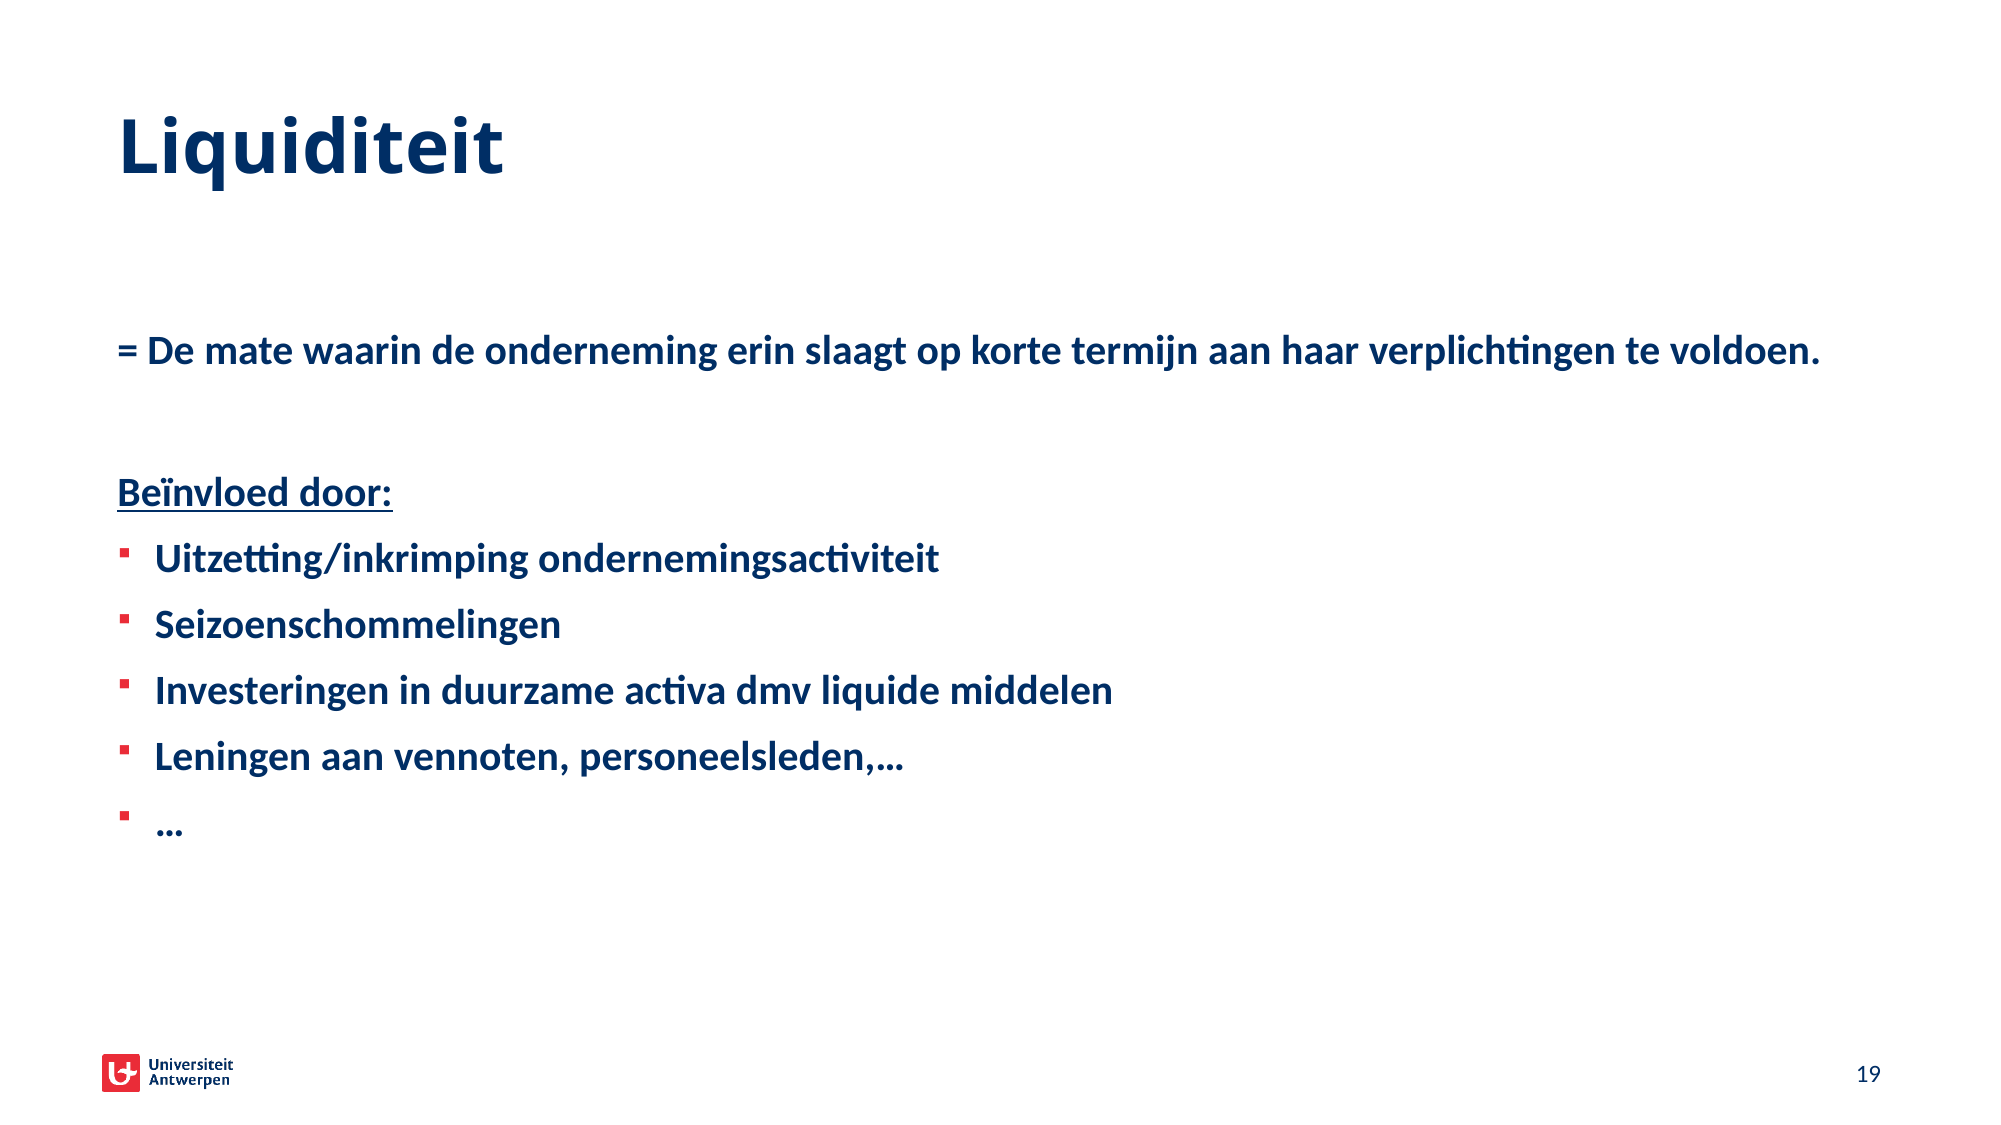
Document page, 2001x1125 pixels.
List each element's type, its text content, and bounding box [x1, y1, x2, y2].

picture [102, 1054, 233, 1092]
list = De mate waarin de onderneming erin slaagt op korte termijn aan haar verplichtingen te voldoen. Beïnvloed door: Uitzetting/inkrimping ondernemingsactiviteit Seizoenschommelingen Investeringen in duurzame activa dmv liquide middelen Leningen aan vennoten, personeelsleden,… … [102, 313, 1897, 1024]
slide_number 19 [1446, 1042, 1897, 1103]
title Liquiditeit [102, 101, 1897, 278]
